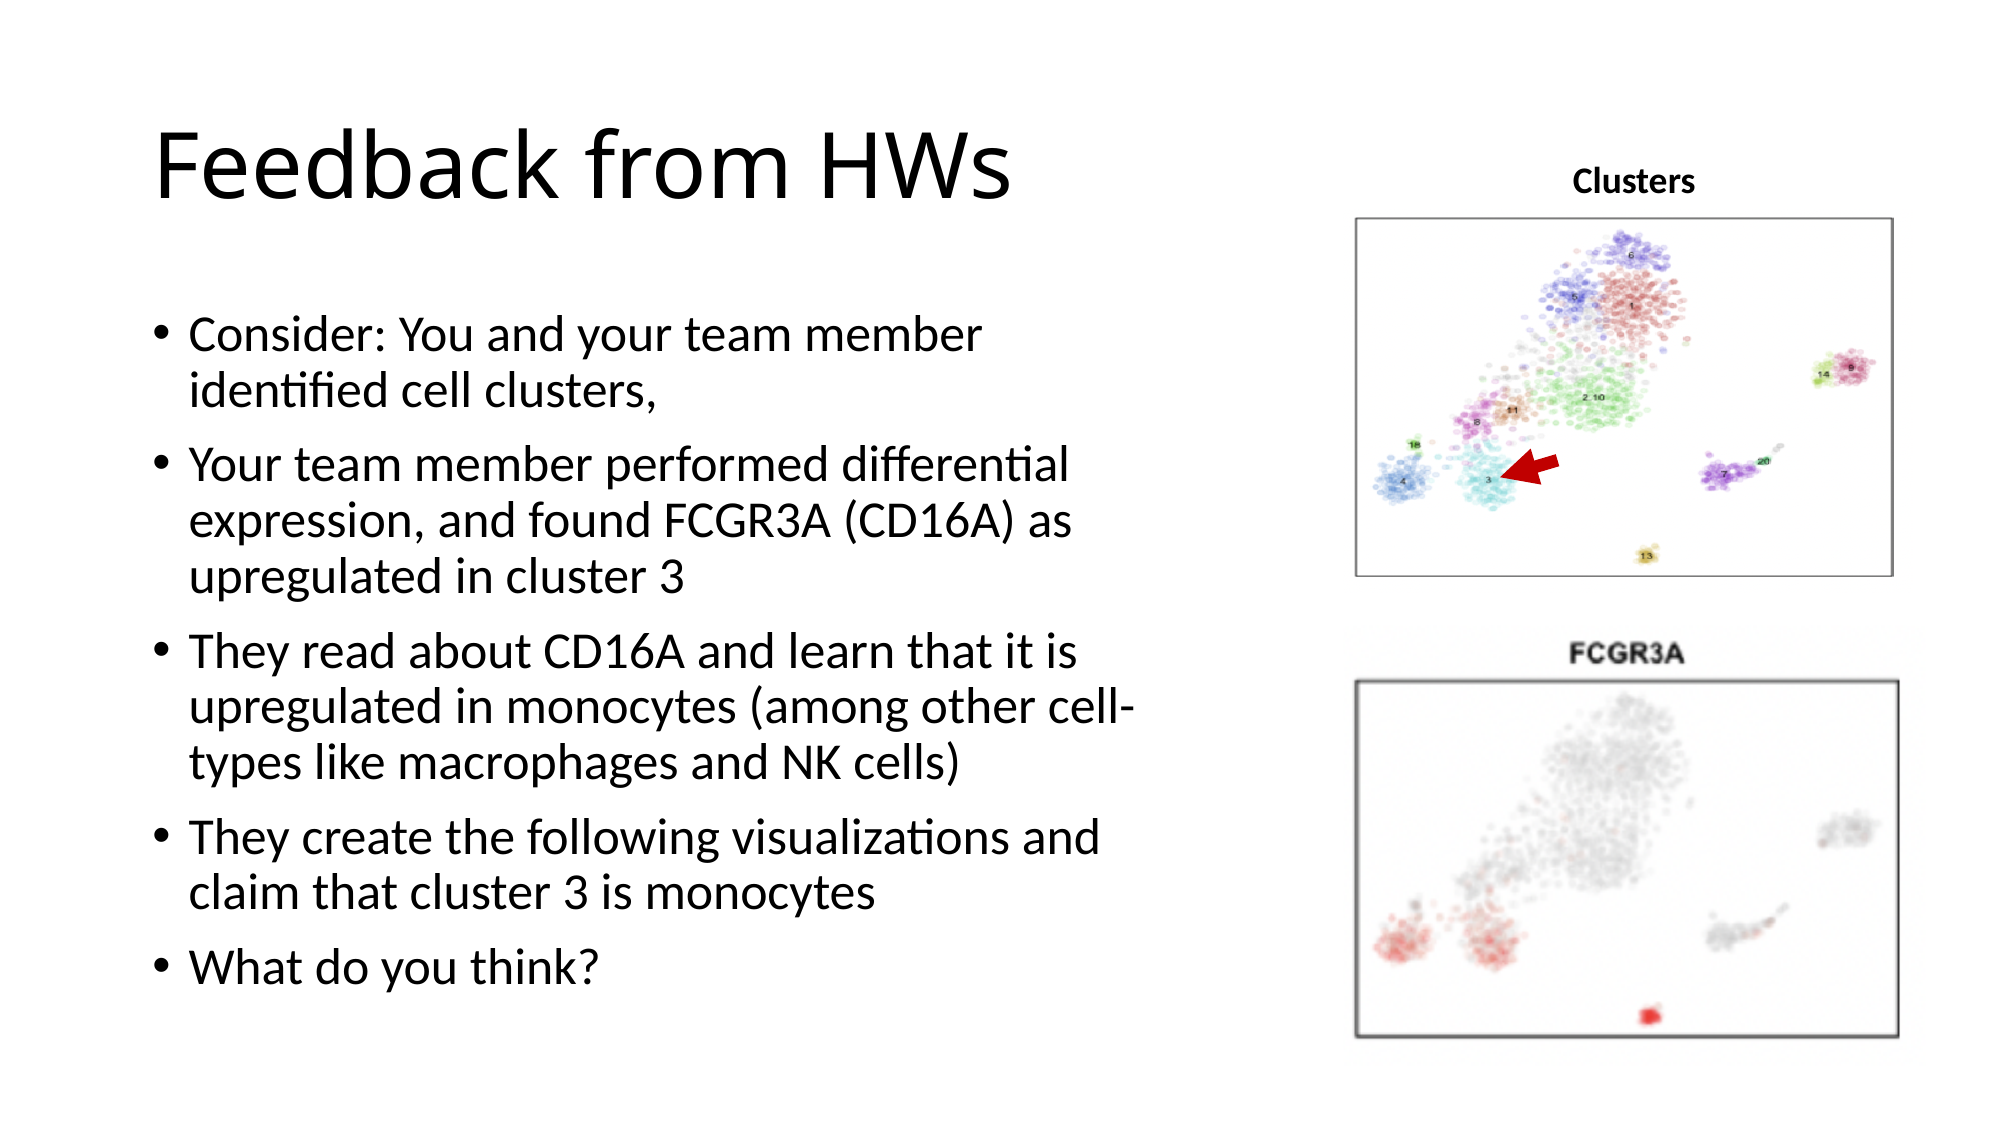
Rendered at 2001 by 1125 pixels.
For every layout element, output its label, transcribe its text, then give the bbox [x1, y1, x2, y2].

list Consider: You and your team member identified cell clusters, Your team member performed differential expression, and found FCGR3A (CD16A) as upregulated in cluster 3 They read about CD16A and learn that it is upregulated in monocytes (among other cell-types like macrophages and NK cells) They create the following visualizations and claim that cluster 3 is monocytes What do you think? [137, 299, 1187, 1014]
title Feedback from HWs [137, 59, 1863, 278]
picture [1343, 625, 1926, 1066]
text_box Clusters [1558, 148, 1711, 209]
picture [1343, 209, 1913, 593]
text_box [1499, 460, 1558, 478]
